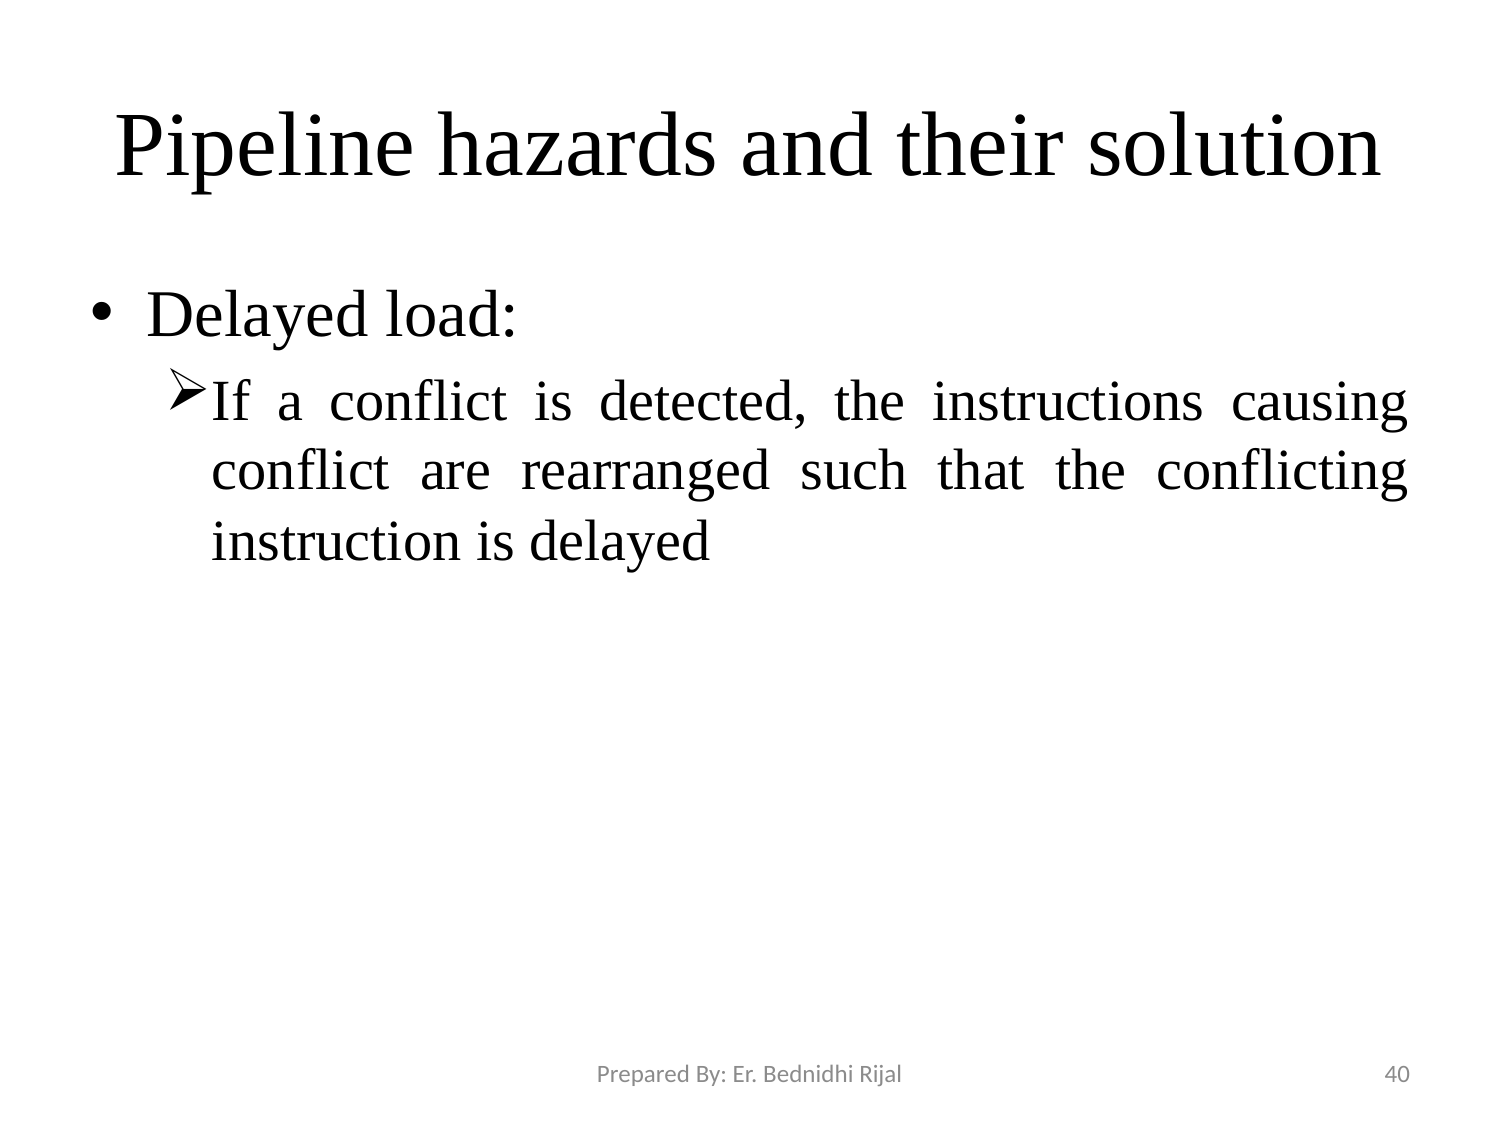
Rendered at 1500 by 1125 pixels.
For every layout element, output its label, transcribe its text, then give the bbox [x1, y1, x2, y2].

list Delayed load: If a conflict is detected, the instructions causing conflict are rearranged such that the conflicting instruction is delayed [75, 262, 1425, 1005]
title Pipeline hazards and their solution [75, 45, 1425, 233]
slide_number 40 [1074, 1042, 1425, 1103]
footer Prepared By: Er. Bednidhi Rijal [512, 1042, 988, 1103]
